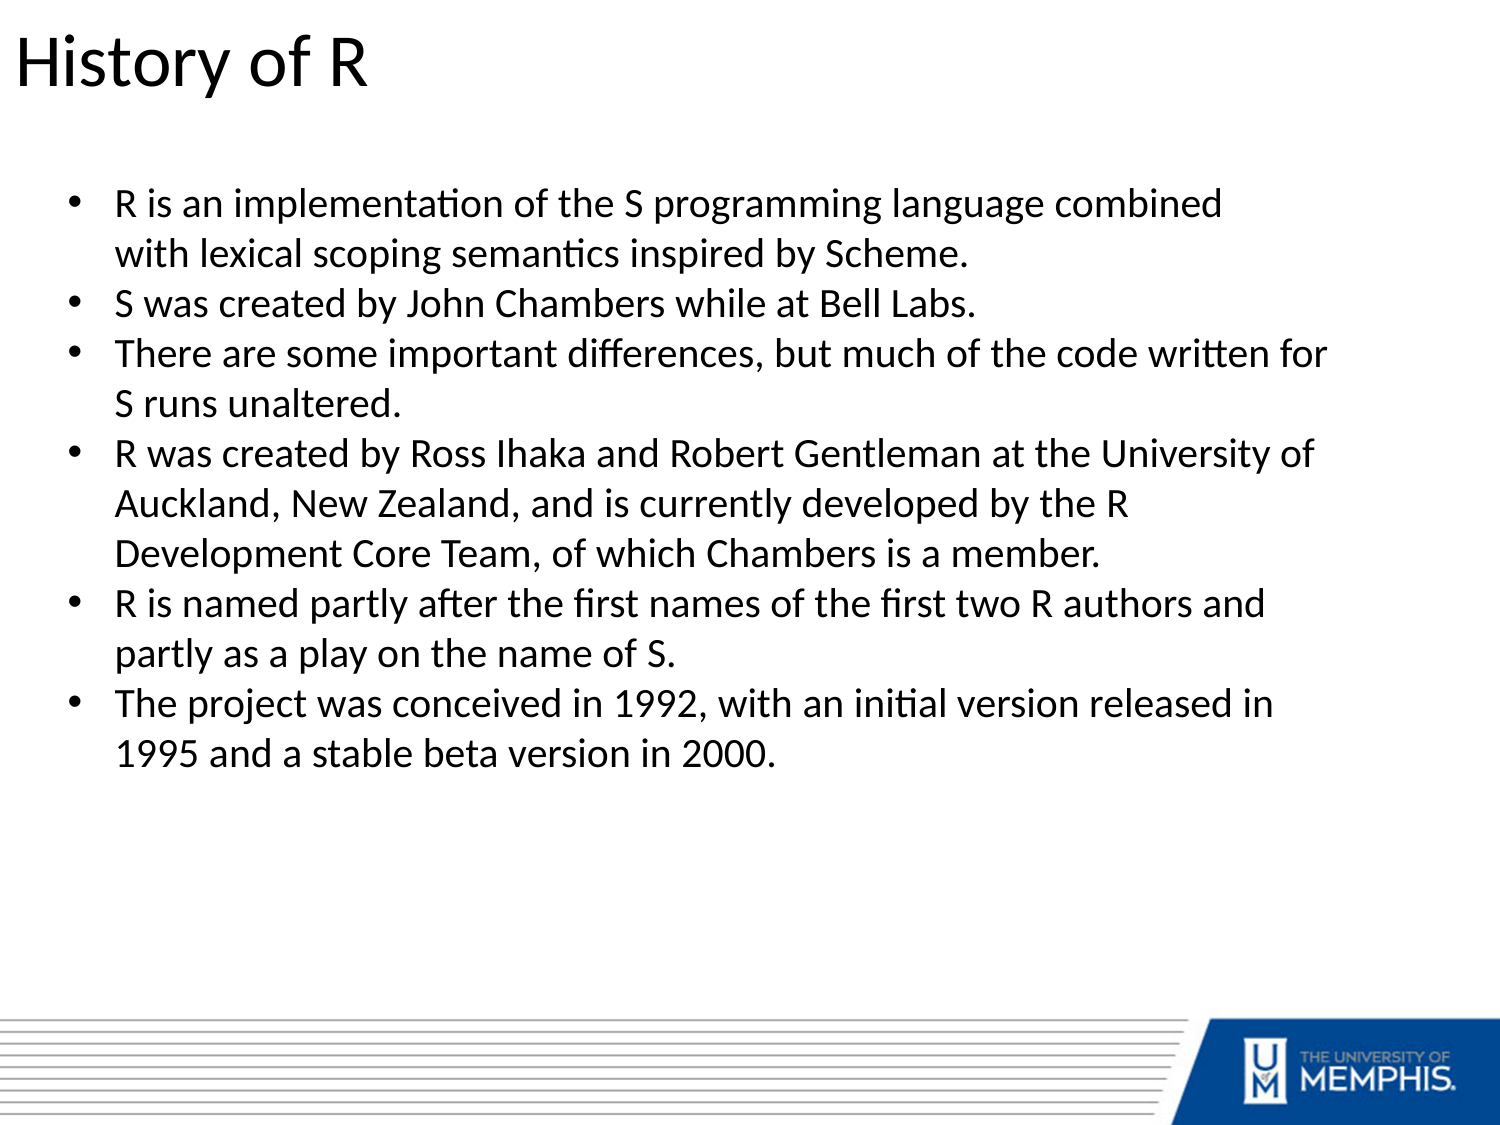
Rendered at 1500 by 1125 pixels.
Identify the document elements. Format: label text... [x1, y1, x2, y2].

text_box R is an implementation of the S programming language combined with lexical scoping semantics inspired by Scheme. S was created by John Chambers while at Bell Labs. There are some important differences, but much of the code written for S runs unaltered. R was created by Ross Ihaka and Robert Gentleman at the University of Auckland, New Zealand, and is currently developed by the R Development Core Team, of which Chambers is a member. R is named partly after the first names of the first two R authors and partly as a play on the name of S. The project was conceived in 1992, with an initial version released in 1995 and a stable beta version in 2000. [52, 168, 1352, 784]
picture [0, 134, 1500, 1125]
text_box History of R [0, 1, 1500, 134]
